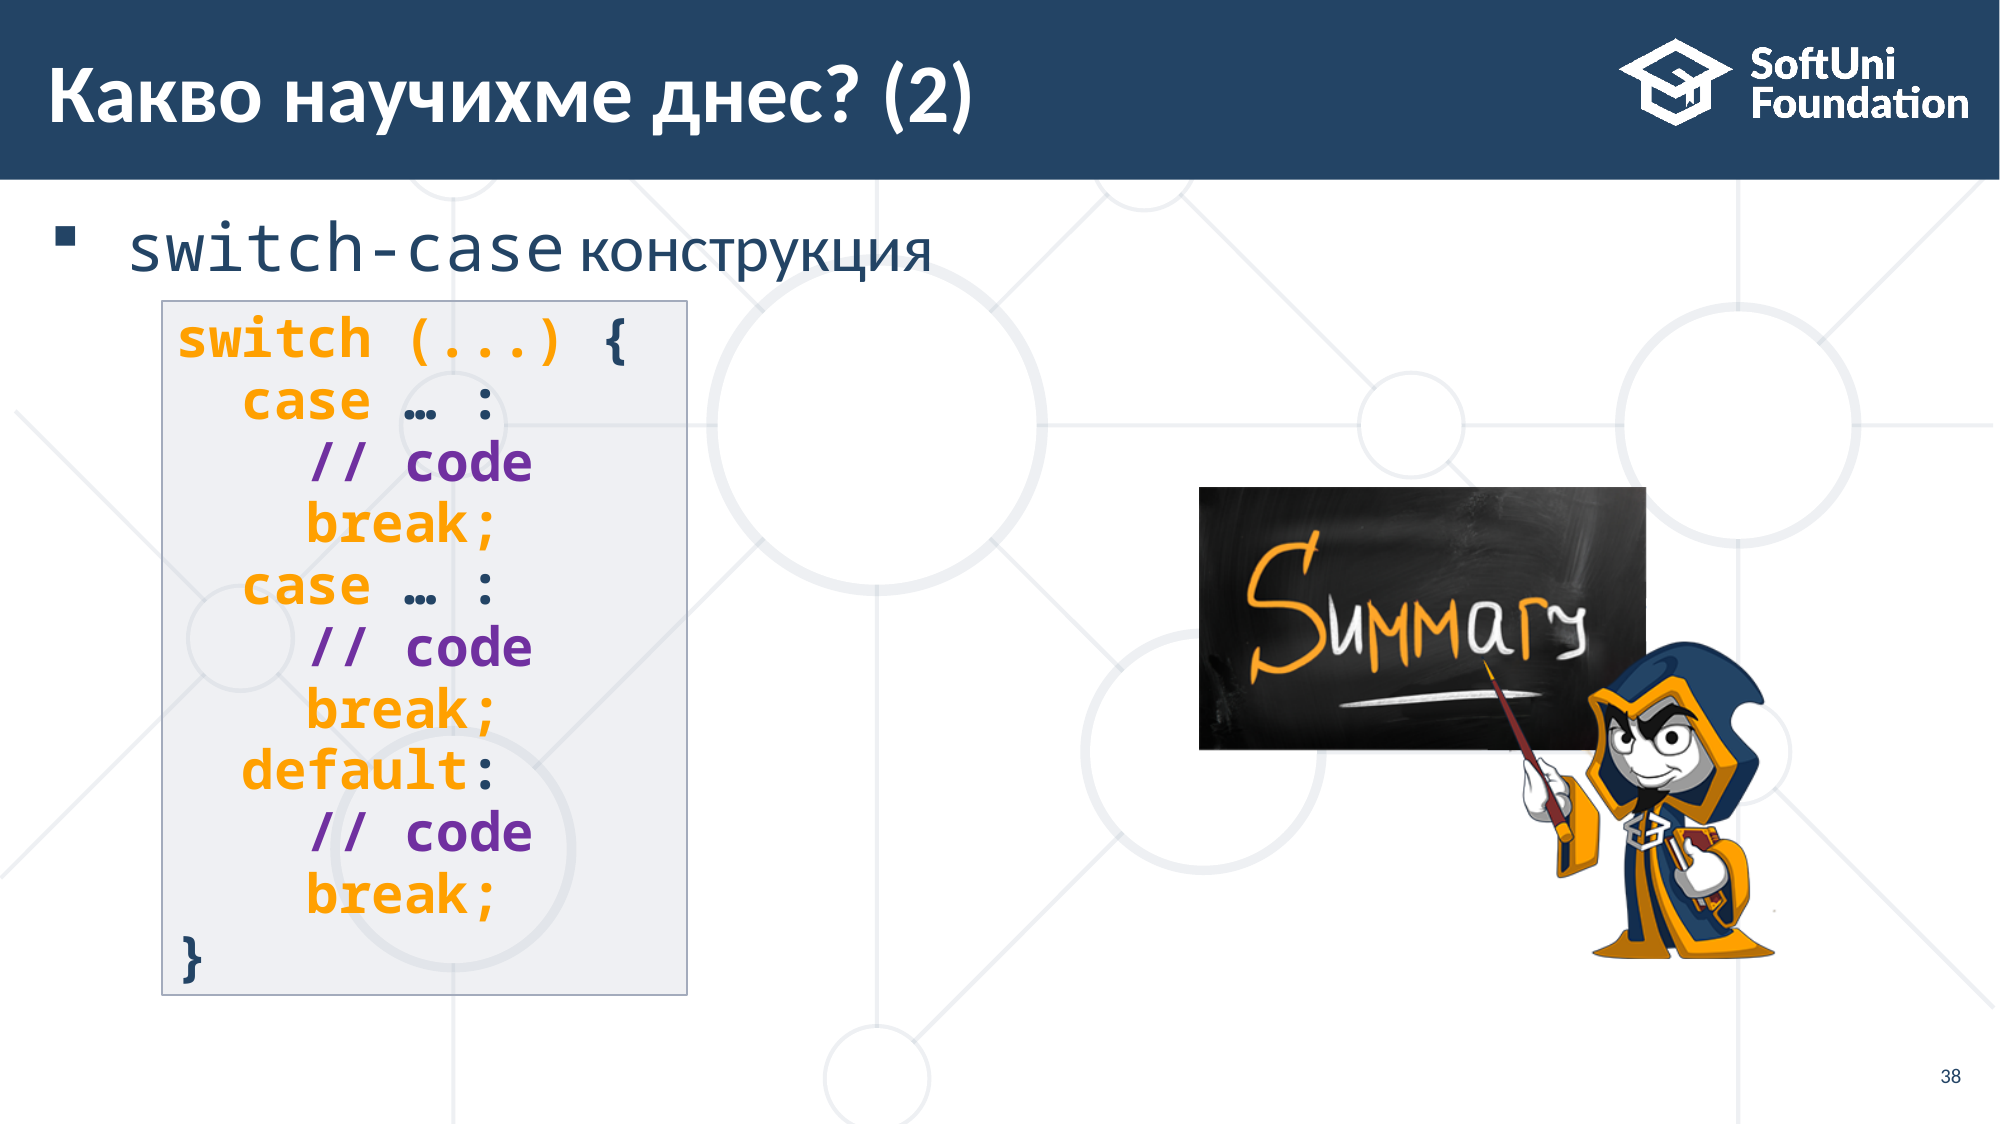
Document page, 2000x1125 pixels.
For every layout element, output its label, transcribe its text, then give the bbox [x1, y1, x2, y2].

picture [1199, 487, 1778, 982]
title Какво научихме днес? (2) [31, 16, 1591, 162]
picture [1618, 38, 1968, 126]
list switch-case конструкция [32, 194, 1969, 1109]
text_box switch (...) { case … : // code break; case … : // code break; default: // code break; } [162, 301, 688, 995]
slide_number 38 [1896, 1049, 1968, 1101]
